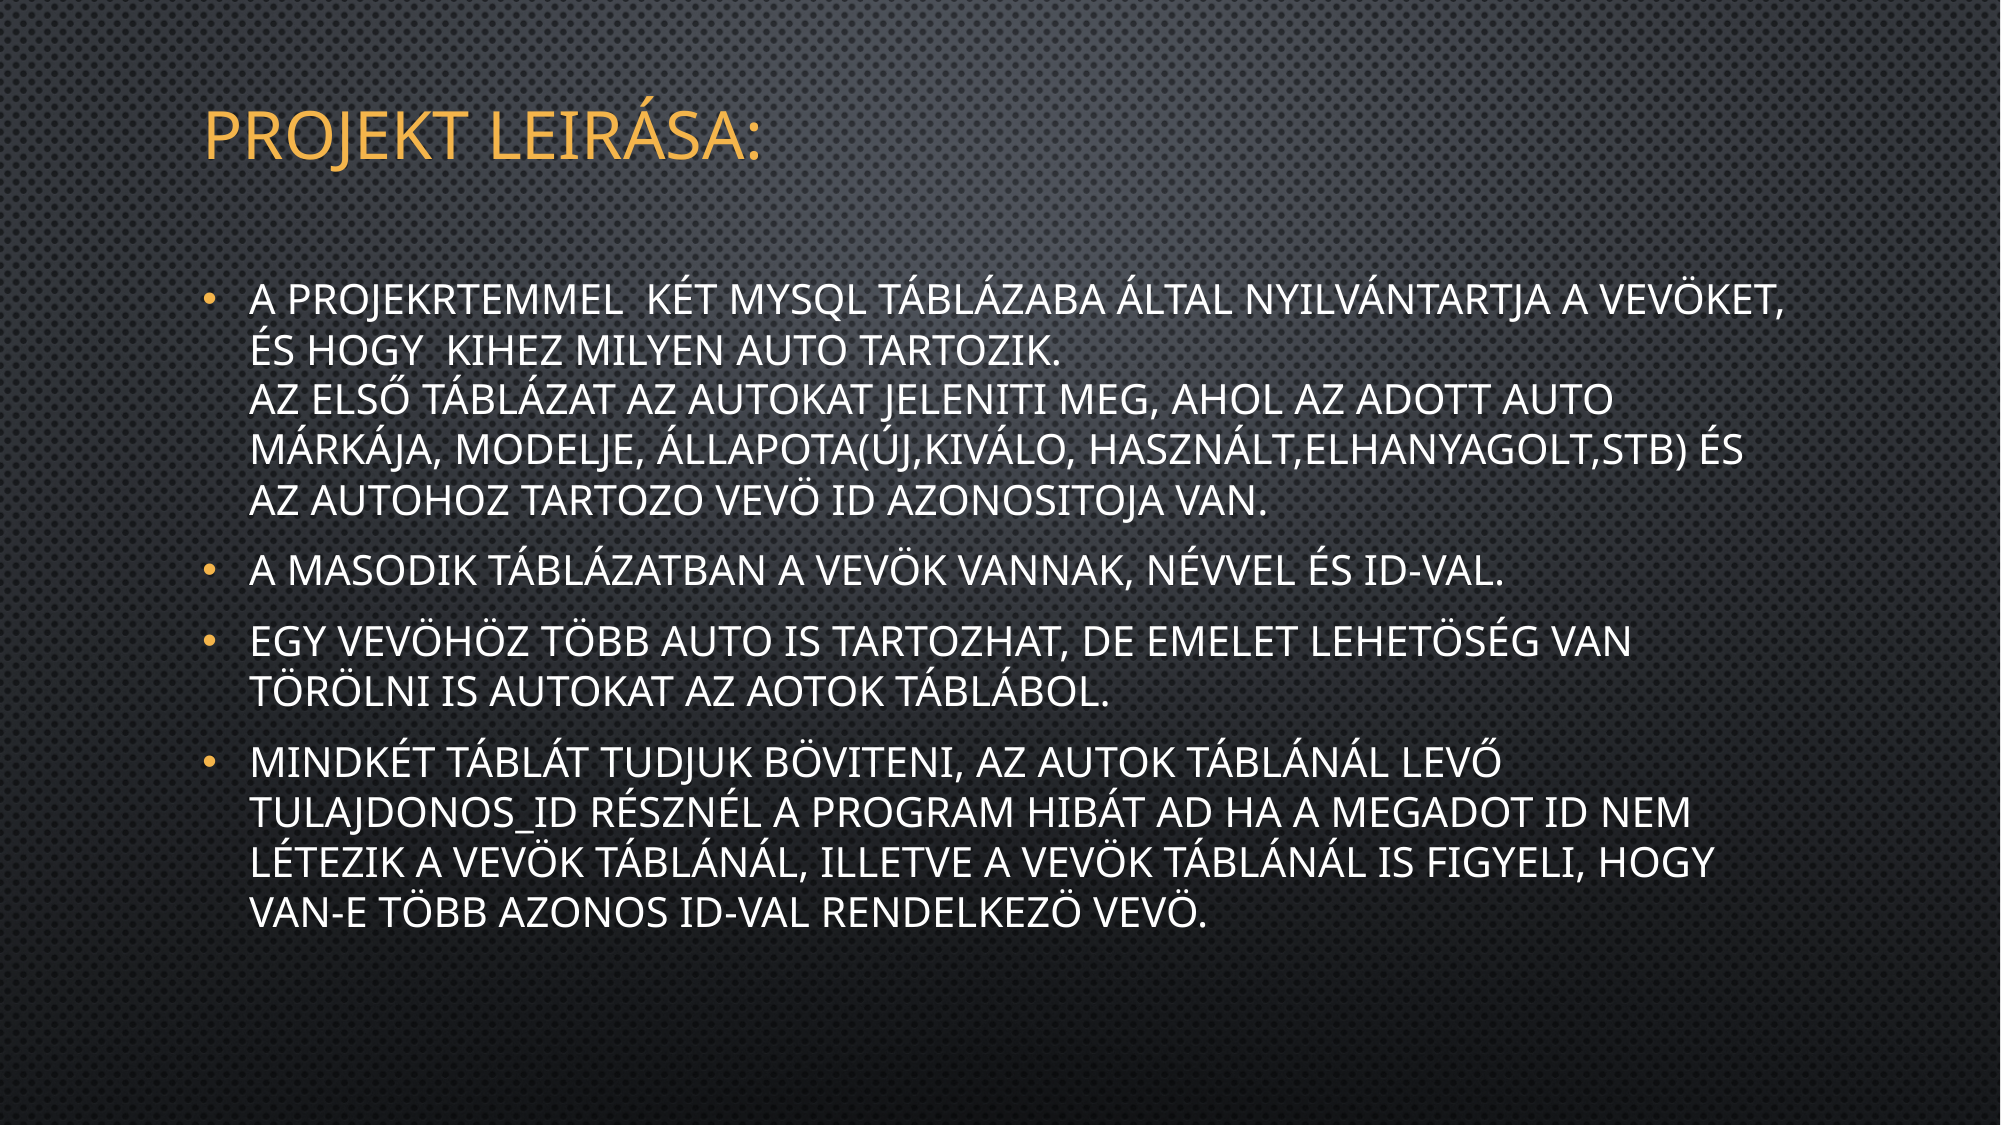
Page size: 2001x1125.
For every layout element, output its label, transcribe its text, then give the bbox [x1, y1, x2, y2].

title Projekt leirása: [187, 47, 1666, 184]
list A projekrtemmel két MySQL táblázaba által nyilvántartja a vevöket, és hogy kihez milyen auto tartozik. Az első táblázat az autokat jeleniti meg, ahol az adott auto márkája, modelje, állapota(Új,kiválo, használt,elhanyagolt,stb) és az autohoz tartozo vevö id azonositoja van. A masodik táblázatban a vevök vannak, névvel és id-val. Egy vevöhöz több auto is tartozhat, de emelet lehetöség van törölni is autokat az aotok táblábol. Mindkét táblát tudjuk böviteni, az autok táblánál levő tulajdonos_id résznél a program hibát ad ha a megadot id nem létezik a vevök táblánál, illetve a vevök táblánál is figyeli, hogy van-e több azonos id-val rendelkezö vevö. [187, 184, 1813, 1025]
